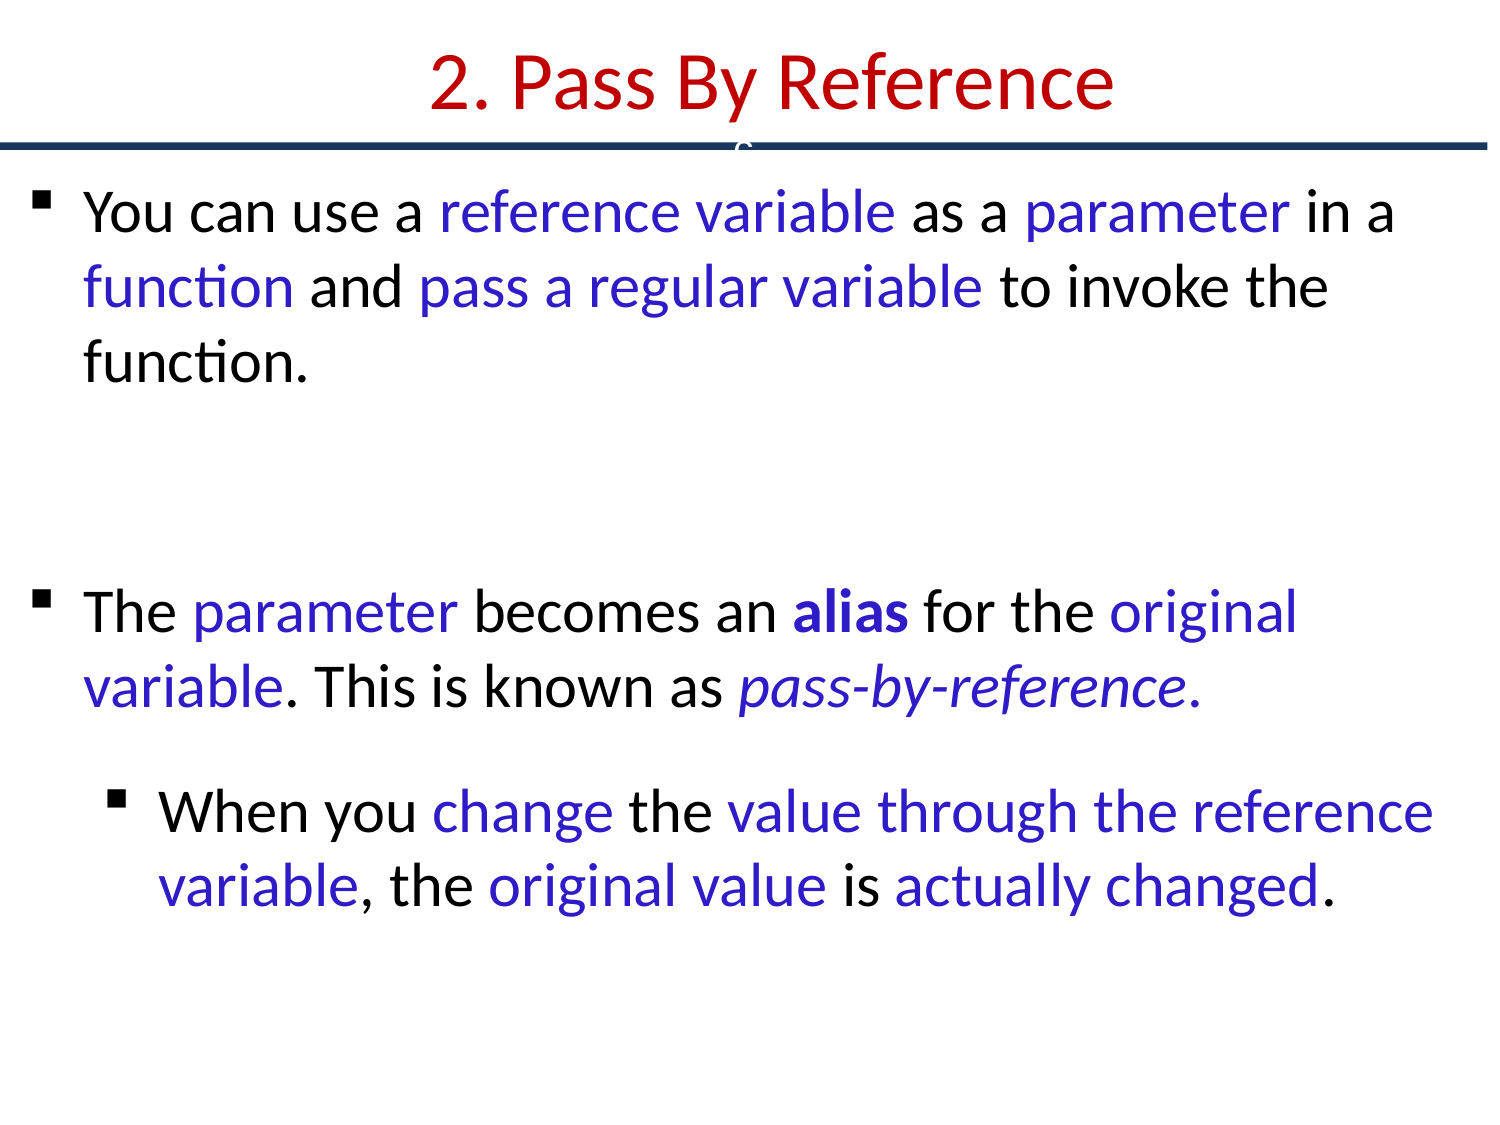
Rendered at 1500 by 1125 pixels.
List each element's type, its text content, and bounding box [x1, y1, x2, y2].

text_box c [0, 140, 1489, 152]
text_box You can use a reference variable as a parameter in a function and pass a regular variable to invoke the function. The parameter becomes an alias for the original variable. This is known as pass-by-reference. When you change the value through the reference variable, the original value is actually changed. [12, 162, 1475, 1026]
title 2. Pass By Reference [135, 11, 1411, 140]
